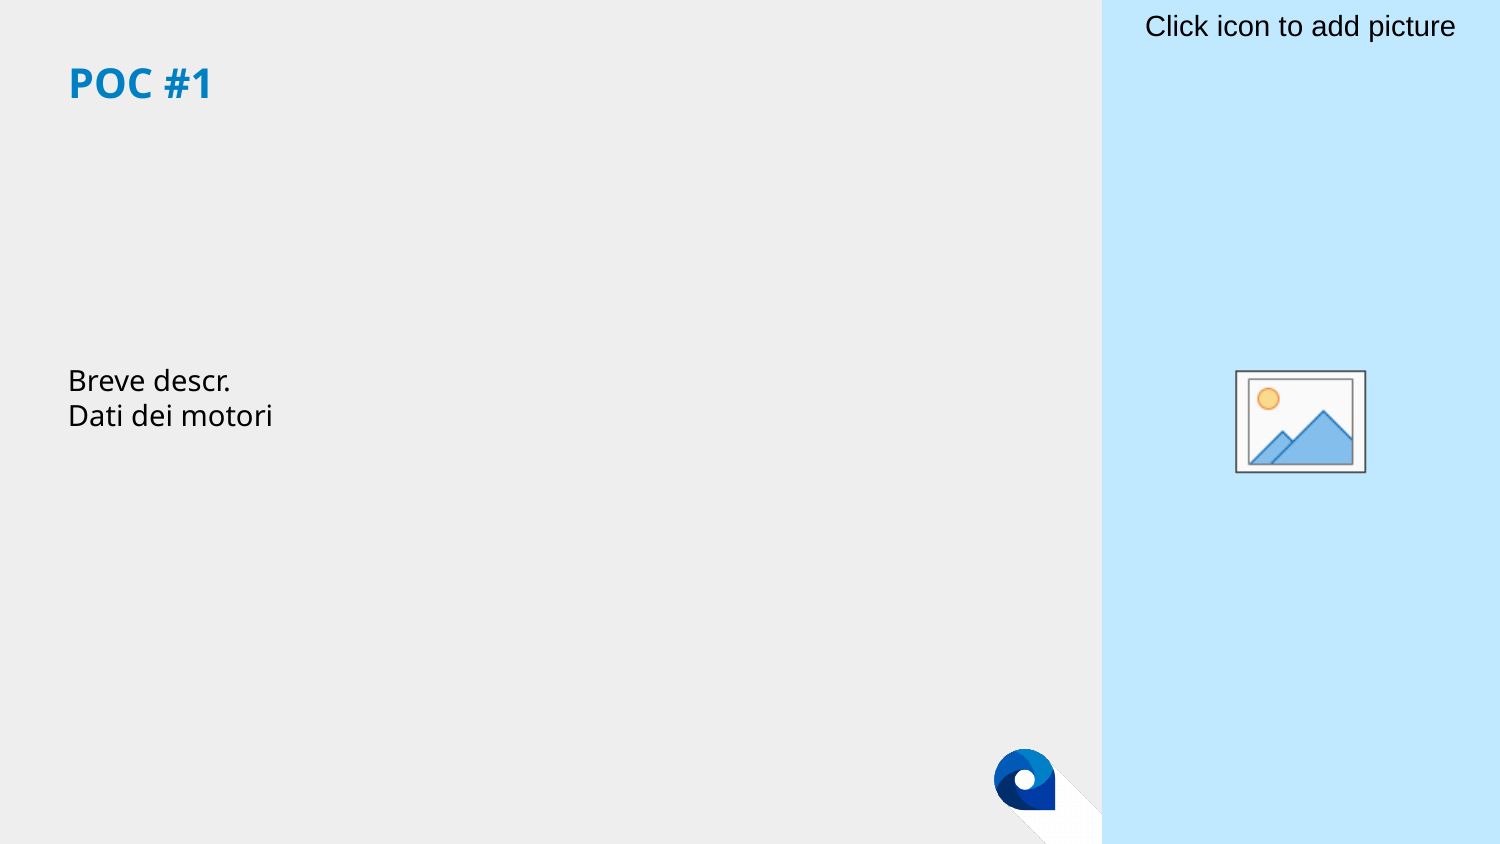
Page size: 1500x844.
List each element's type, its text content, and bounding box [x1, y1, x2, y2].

picture [977, 0, 1500, 844]
list Breve descr. Dati dei motori [53, 354, 990, 750]
title POC #1 [53, 49, 1000, 115]
